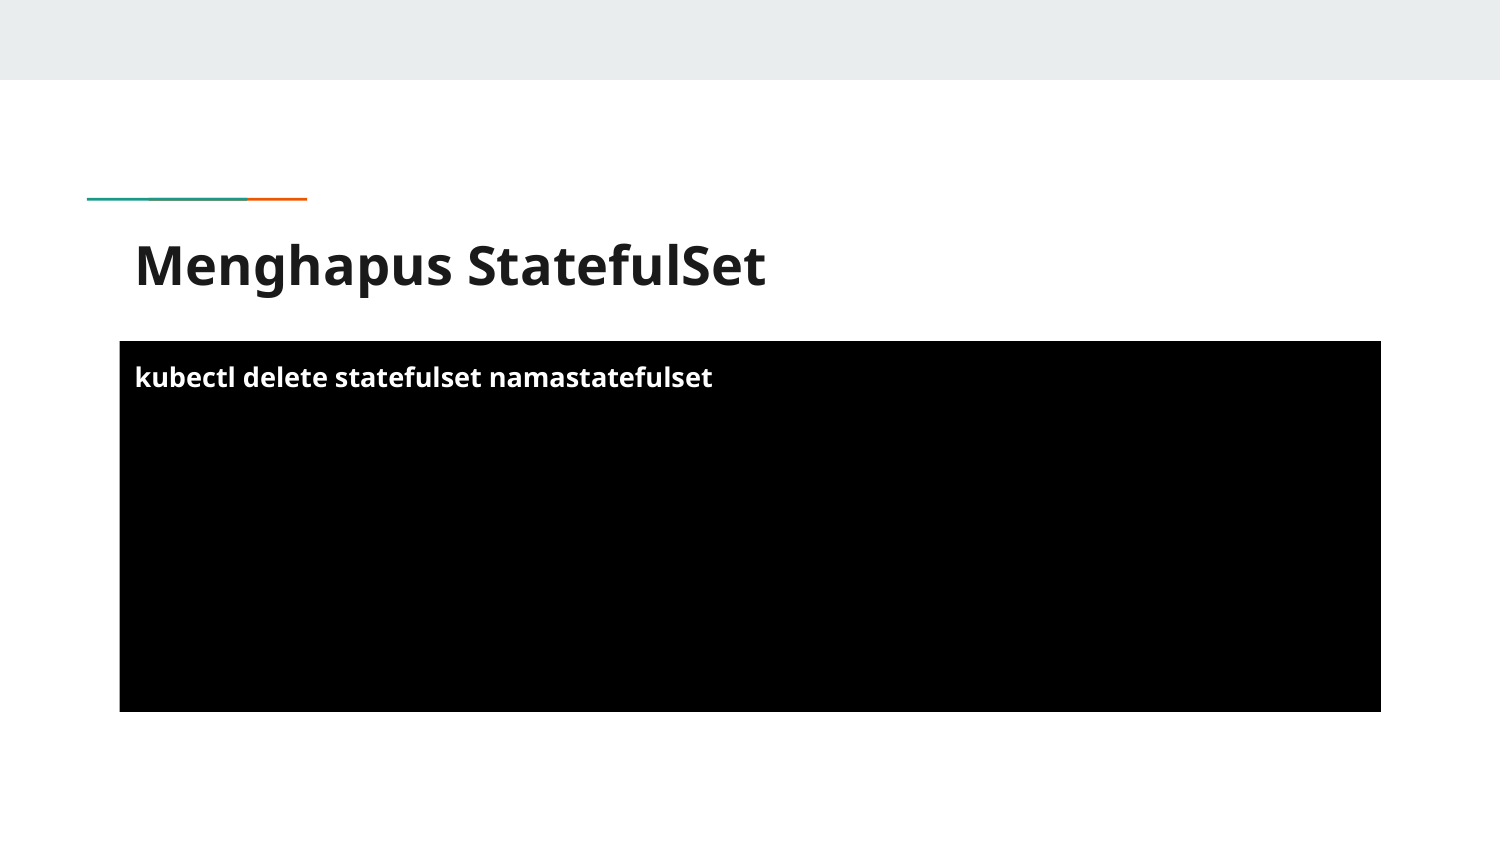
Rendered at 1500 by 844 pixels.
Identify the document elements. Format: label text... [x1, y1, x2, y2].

title Menghapus StatefulSet [119, 216, 1381, 305]
list kubectl delete statefulset namastatefulset [119, 341, 1381, 712]
